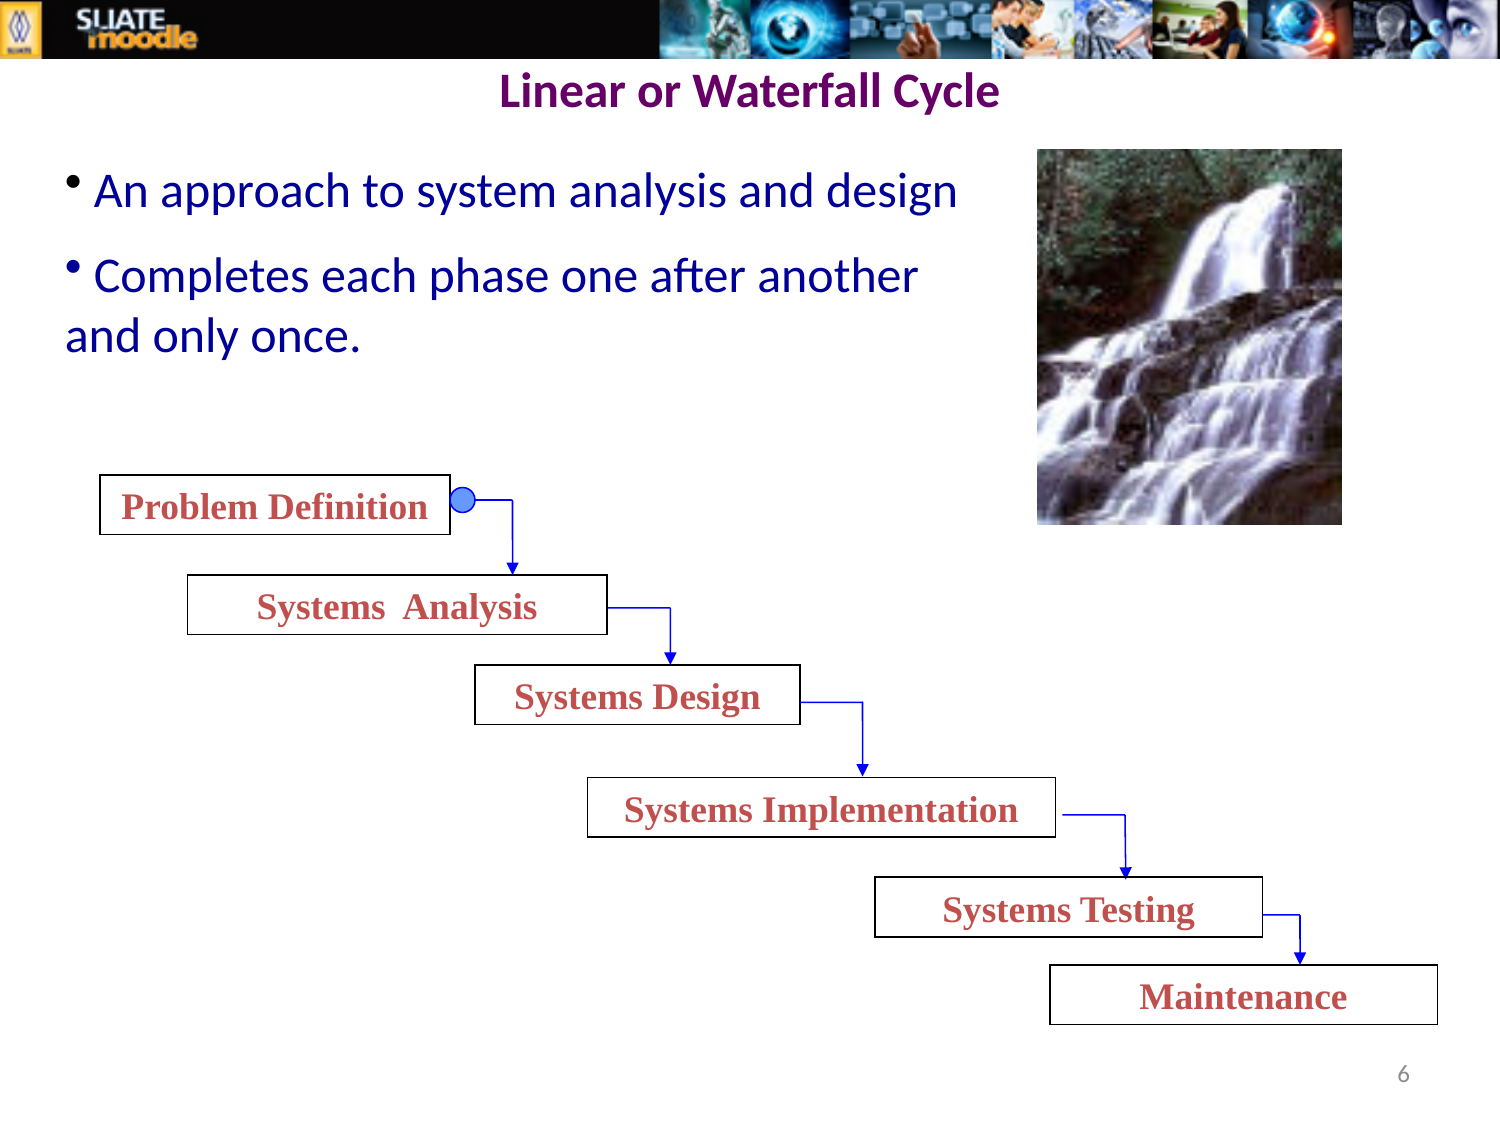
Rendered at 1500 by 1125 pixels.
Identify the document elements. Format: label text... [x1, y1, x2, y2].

text_box [1119, 814, 1132, 877]
text_box Systems Testing [874, 877, 1263, 937]
text_box Maintenance [1049, 964, 1438, 1025]
text_box [664, 607, 677, 665]
text_box Problem Definition [99, 474, 450, 535]
text_box [450, 487, 475, 513]
text_box [1293, 914, 1307, 965]
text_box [1037, 149, 1342, 526]
text_box Systems Implementation [587, 777, 1056, 837]
text_box [856, 701, 869, 777]
text_box [506, 499, 519, 575]
picture [0, 0, 1500, 59]
text_box Systems Design [474, 664, 800, 725]
slide_number 6 [1074, 1042, 1425, 1103]
text_box An approach to system analysis and design Completes each phase one after another and only once. [50, 149, 988, 370]
text_box Systems Analysis [187, 574, 607, 635]
title Linear or Waterfall Cycle [75, 50, 1425, 125]
